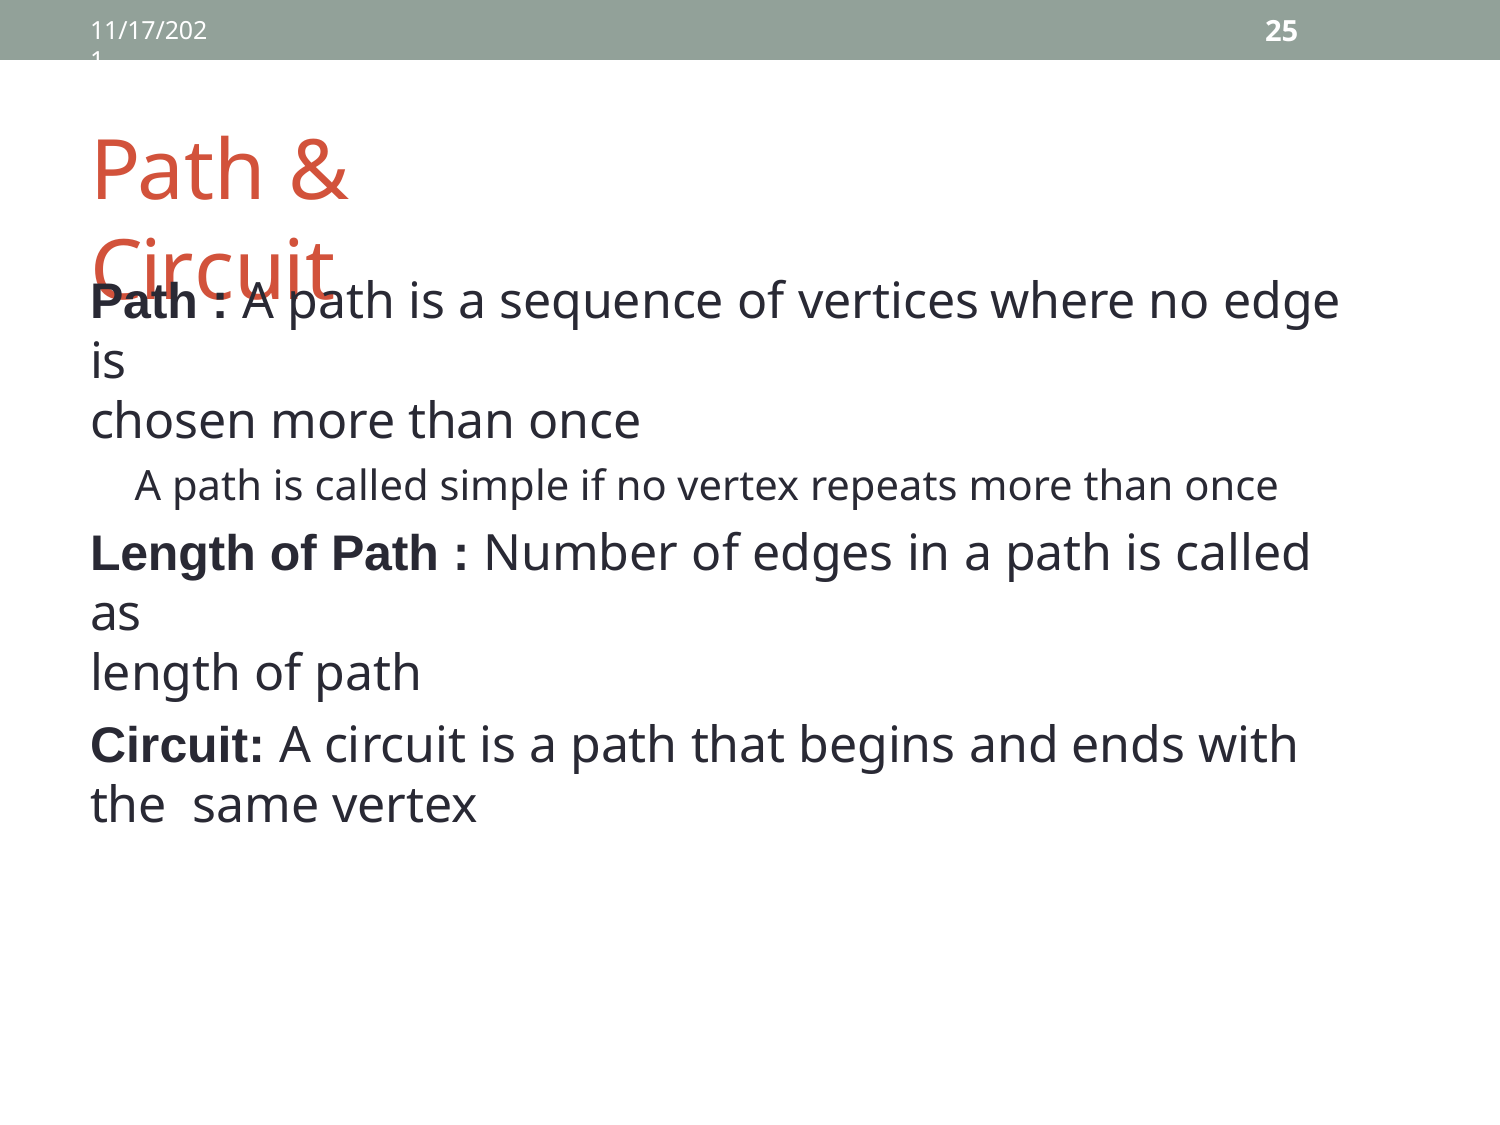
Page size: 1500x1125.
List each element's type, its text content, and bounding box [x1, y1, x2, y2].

title Path & Circuit [87, 114, 575, 266]
text_box 11/17/2021 [87, 12, 221, 75]
text_box Path : A path is a sequence of vertices where no edge is chosen more than once A path is called simple if no vertex repeats more than once Length of Path : Number of edges in a path is called as length of path Circuit: A circuit is a path that begins and ends with the same vertex [87, 266, 1357, 833]
text_box 25 [1263, 10, 1305, 48]
